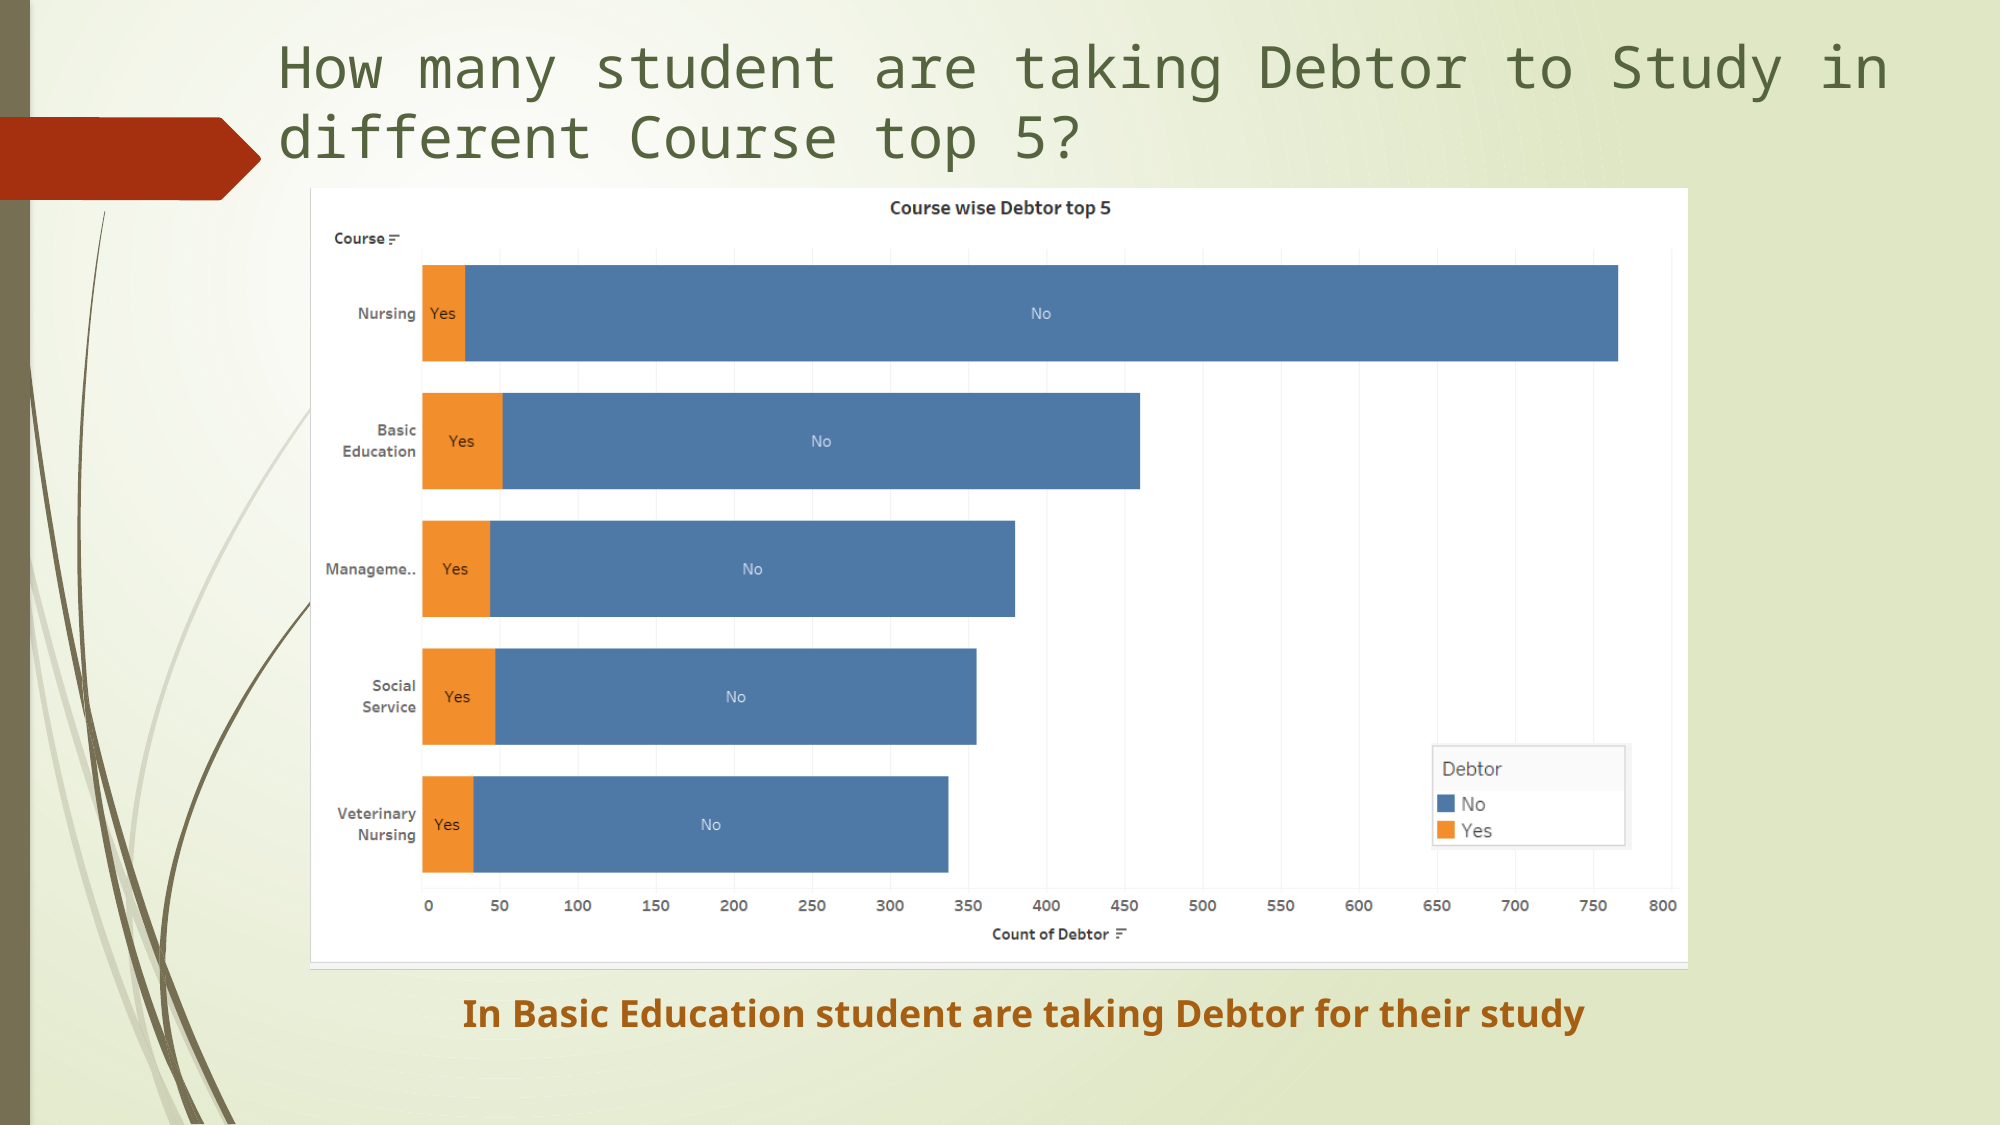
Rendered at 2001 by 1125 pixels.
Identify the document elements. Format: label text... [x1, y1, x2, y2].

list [310, 188, 1688, 970]
text_box In Basic Education student are taking Debtor for their study [375, 983, 1674, 1043]
title How many student are taking Debtor to Study in different Course top 5? [263, 22, 1989, 197]
picture [1430, 743, 1632, 851]
